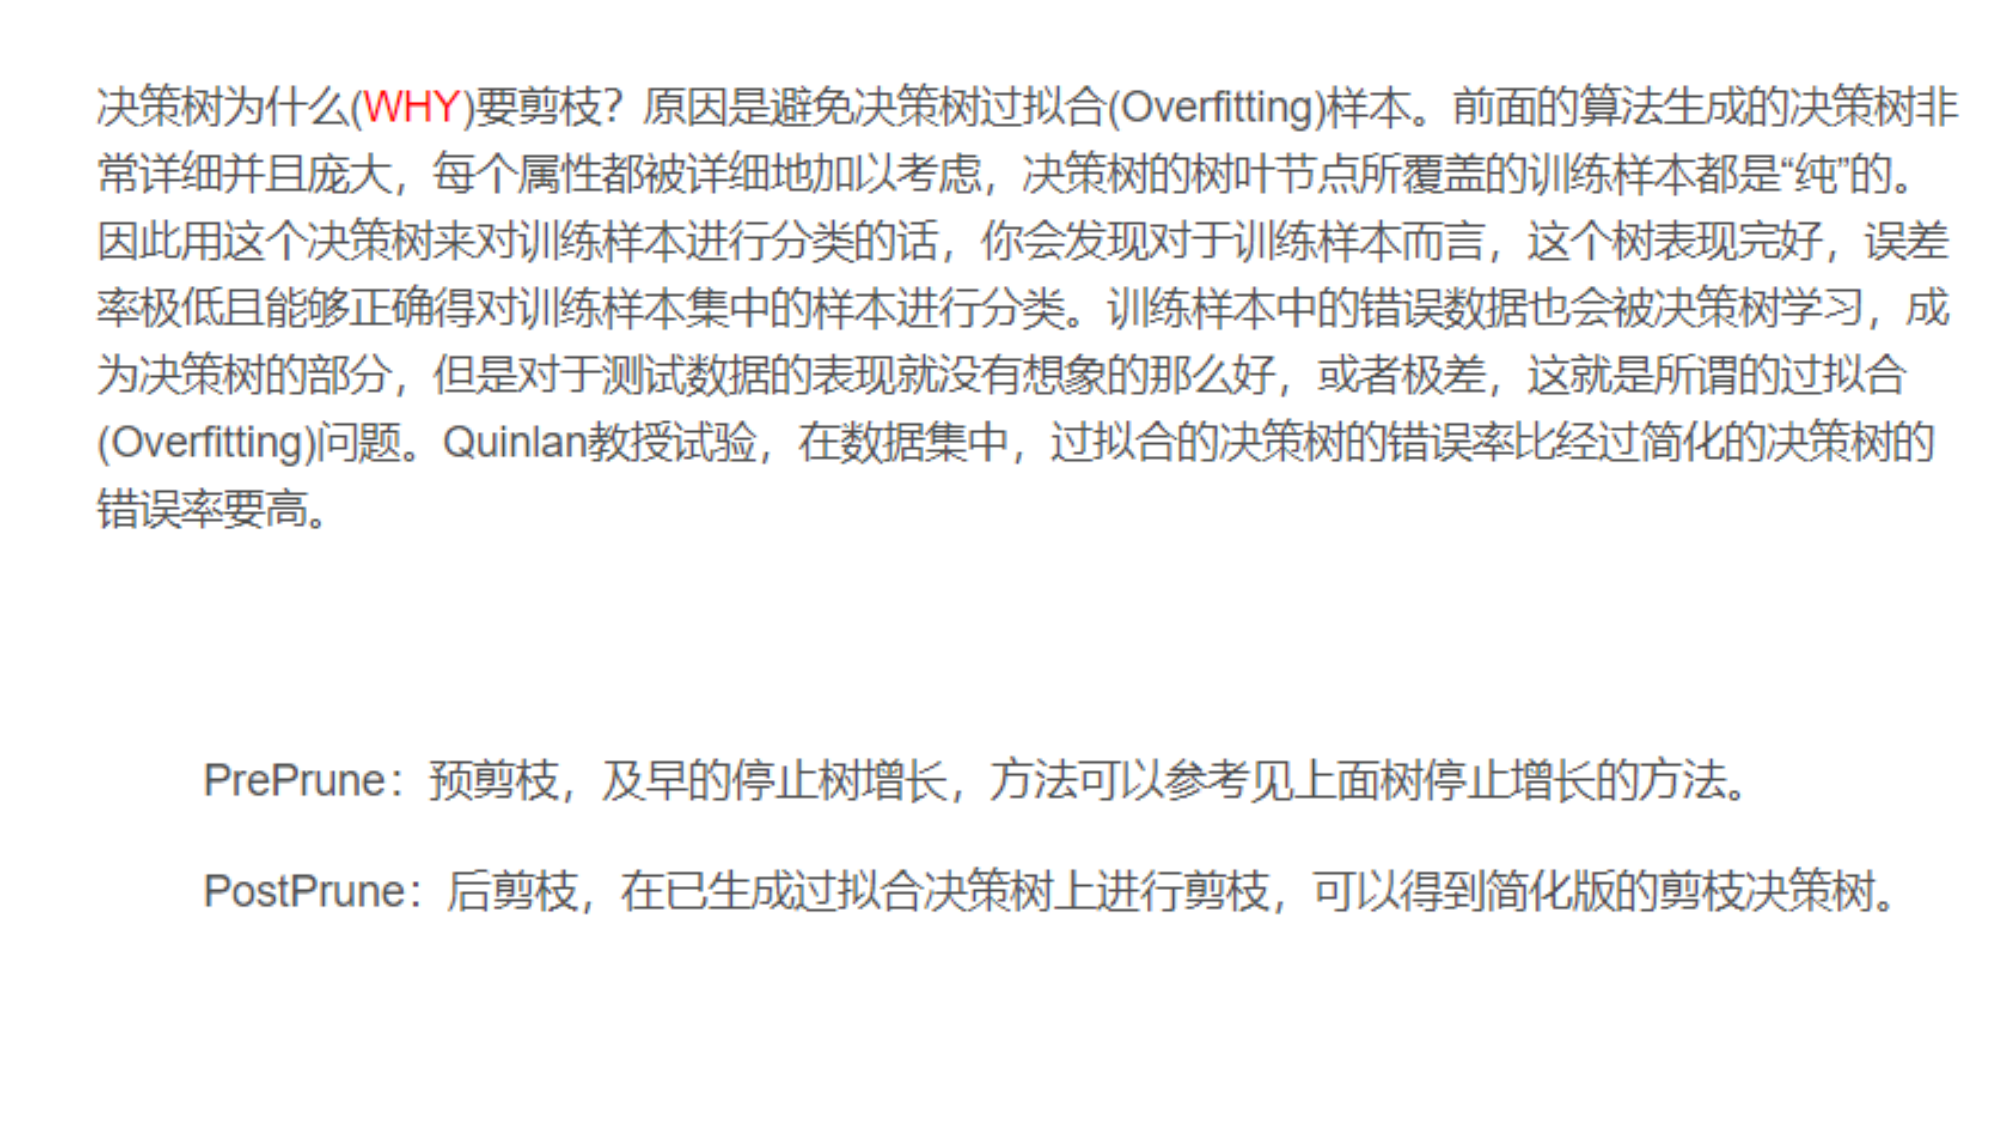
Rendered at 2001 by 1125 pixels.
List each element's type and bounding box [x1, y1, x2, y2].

picture [51, 48, 2000, 614]
picture [161, 710, 1932, 959]
